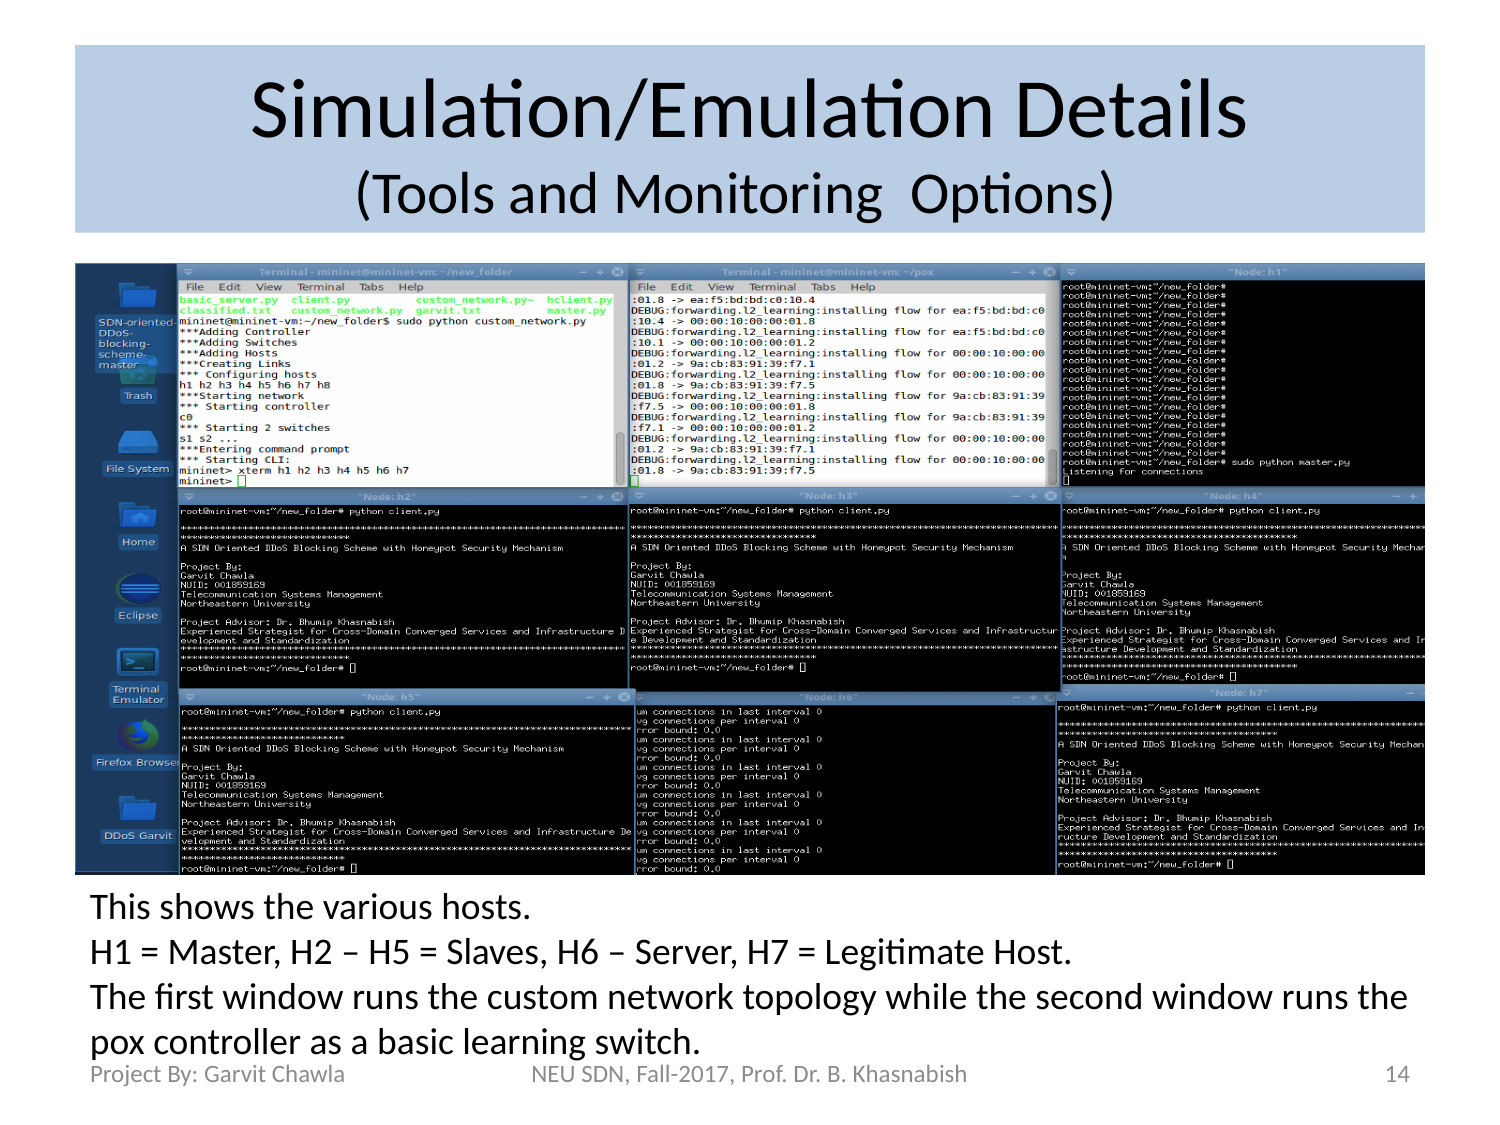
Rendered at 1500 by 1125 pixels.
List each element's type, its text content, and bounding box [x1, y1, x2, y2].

slide_number 14 [1074, 1070, 1425, 1103]
footer NEU SDN, Fall-2017, Prof. Dr. B. Khasnabish [512, 1070, 988, 1103]
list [74, 263, 1426, 876]
title Simulation/Emulation Details (Tools and Monitoring Options) [75, 45, 1425, 233]
slide_number Project By: Garvit Chawla [75, 1070, 425, 1103]
text_box This shows the various hosts. H1 = Master, H2 – H5 = Slaves, H6 – Server, H7 = Legitimate Host. The first window runs the custom network topology while the second window runs the pox controller as a basic learning switch. [74, 881, 1425, 1070]
